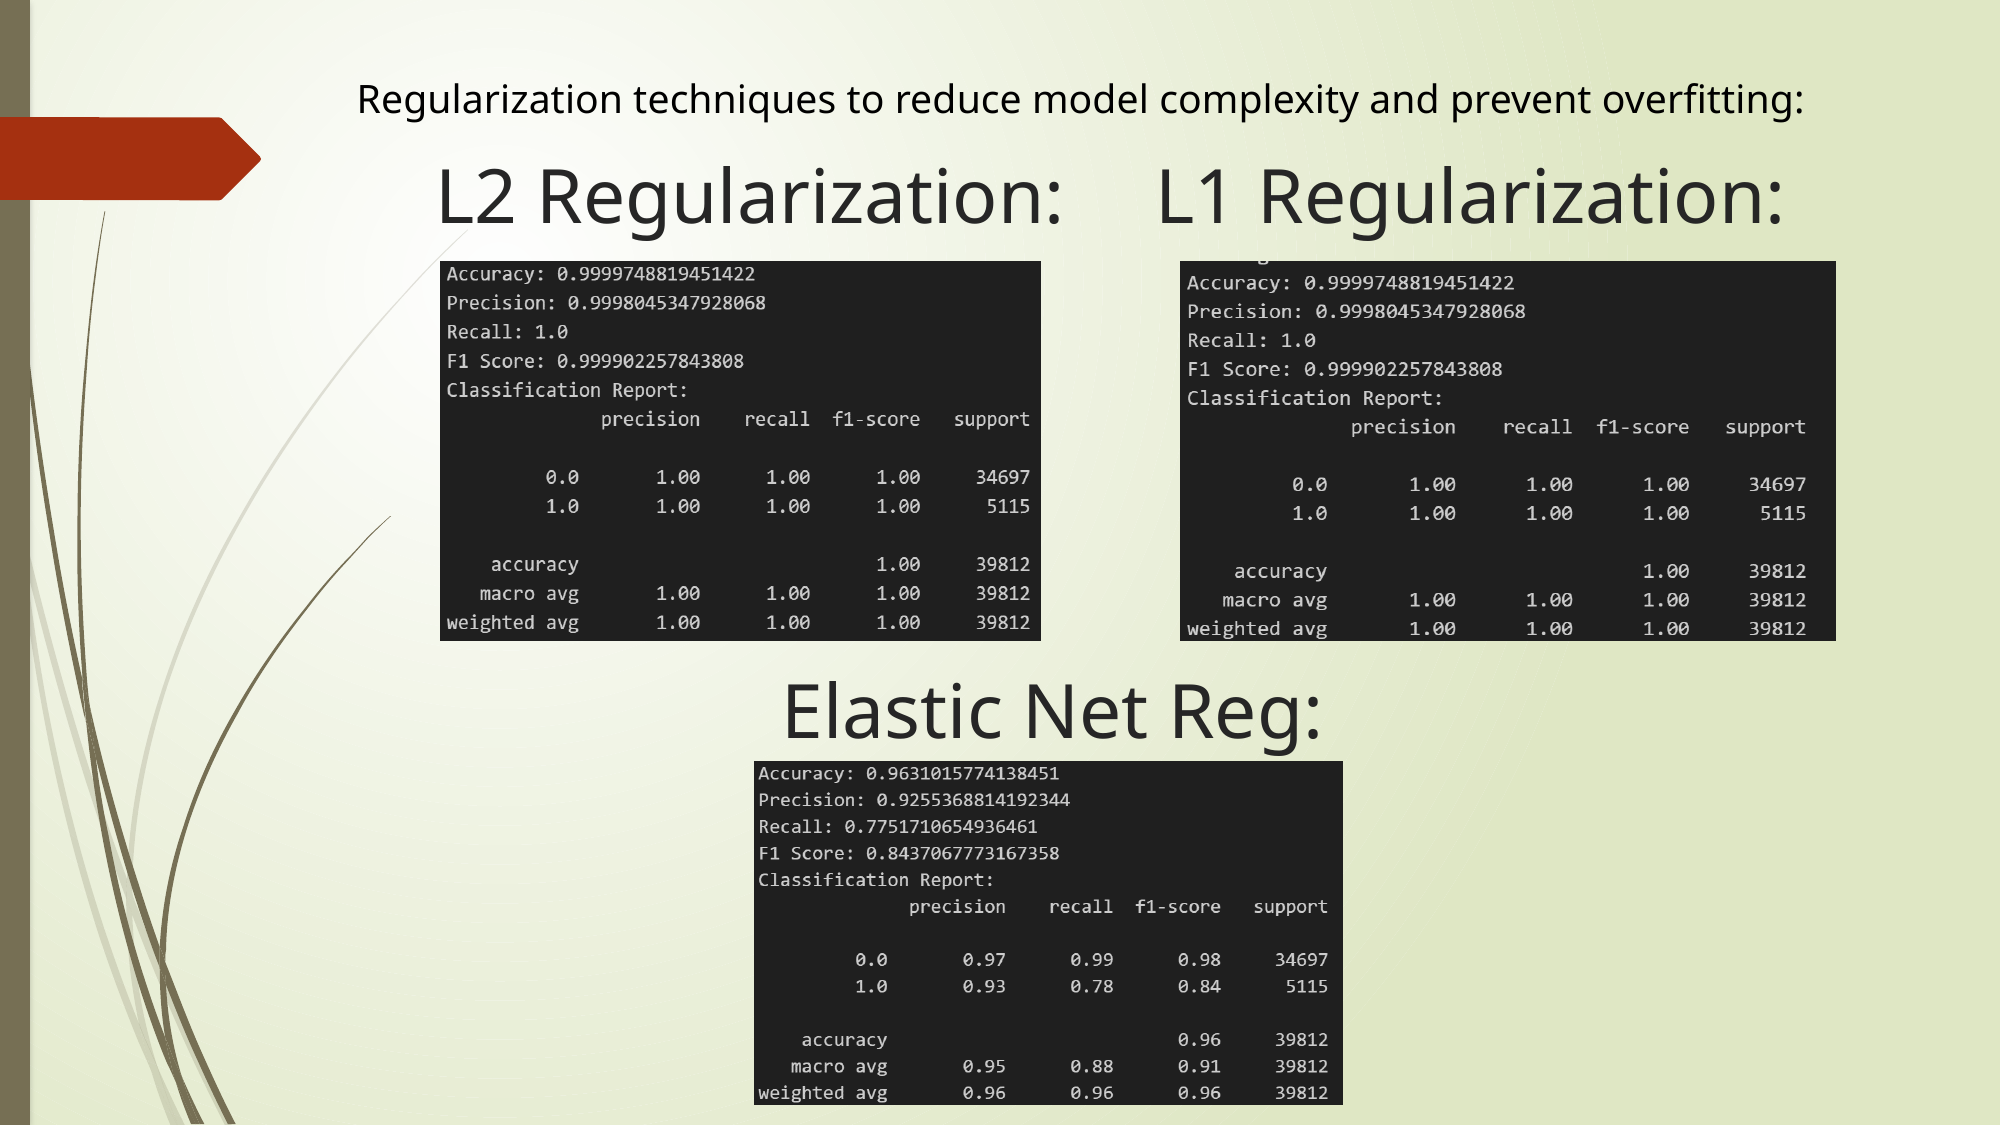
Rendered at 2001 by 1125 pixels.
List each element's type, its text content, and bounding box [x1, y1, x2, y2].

picture [1180, 260, 1836, 642]
picture [753, 761, 1343, 1105]
text_box L2 Regularization: [420, 140, 1136, 262]
text_box L1 Regularization: [1140, 140, 1856, 262]
text_box Elastic Net Reg: [766, 655, 1483, 777]
title Regularization techniques to reduce model complexity and prevent overfitting: [341, 67, 1870, 141]
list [440, 260, 1041, 642]
